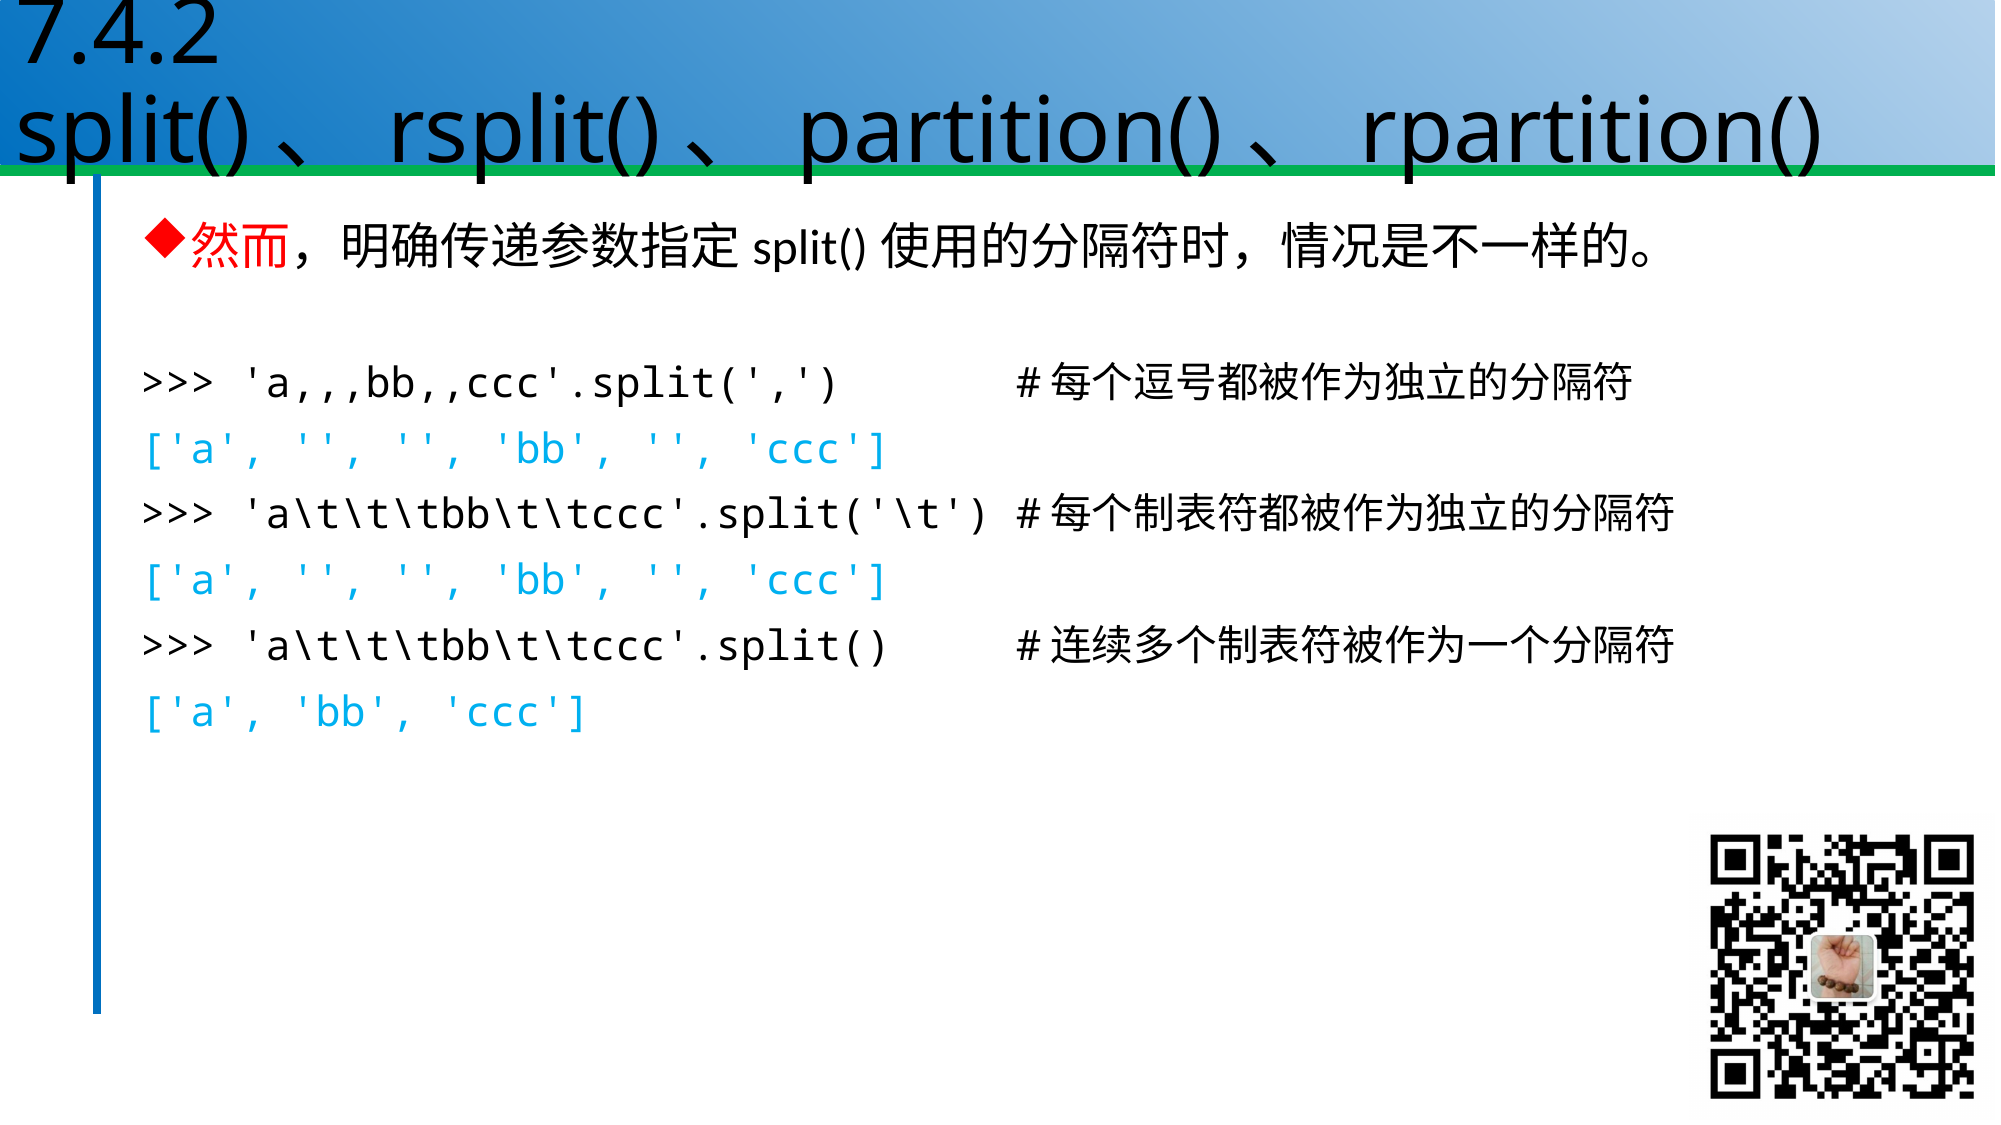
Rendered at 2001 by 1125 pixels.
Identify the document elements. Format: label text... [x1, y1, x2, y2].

title 7.4.2 split()、rsplit()、partition()、rpartition() [0, 0, 1995, 165]
slide_number [1412, 1042, 1863, 1103]
list 然而，明确传递参数指定split()使用的分隔符时，情况是不一样的。 >>> 'a,,,bb,,ccc'.split(',') #每个逗号都被作为独立的分隔符 ['a', '', '', 'bb', '', 'ccc'] >>> 'a\t\t\tbb\t\tccc'.split('\t') #每个制表符都被作为独立的分隔符 ['a', '', '', 'bb', '', 'ccc'] >>> 'a\t\t\tbb\t\tccc'.split() #连续多个制表符被作为一个分隔符 ['a', 'bb', 'ccc'] [125, 177, 1829, 920]
picture [1689, 813, 1995, 1120]
